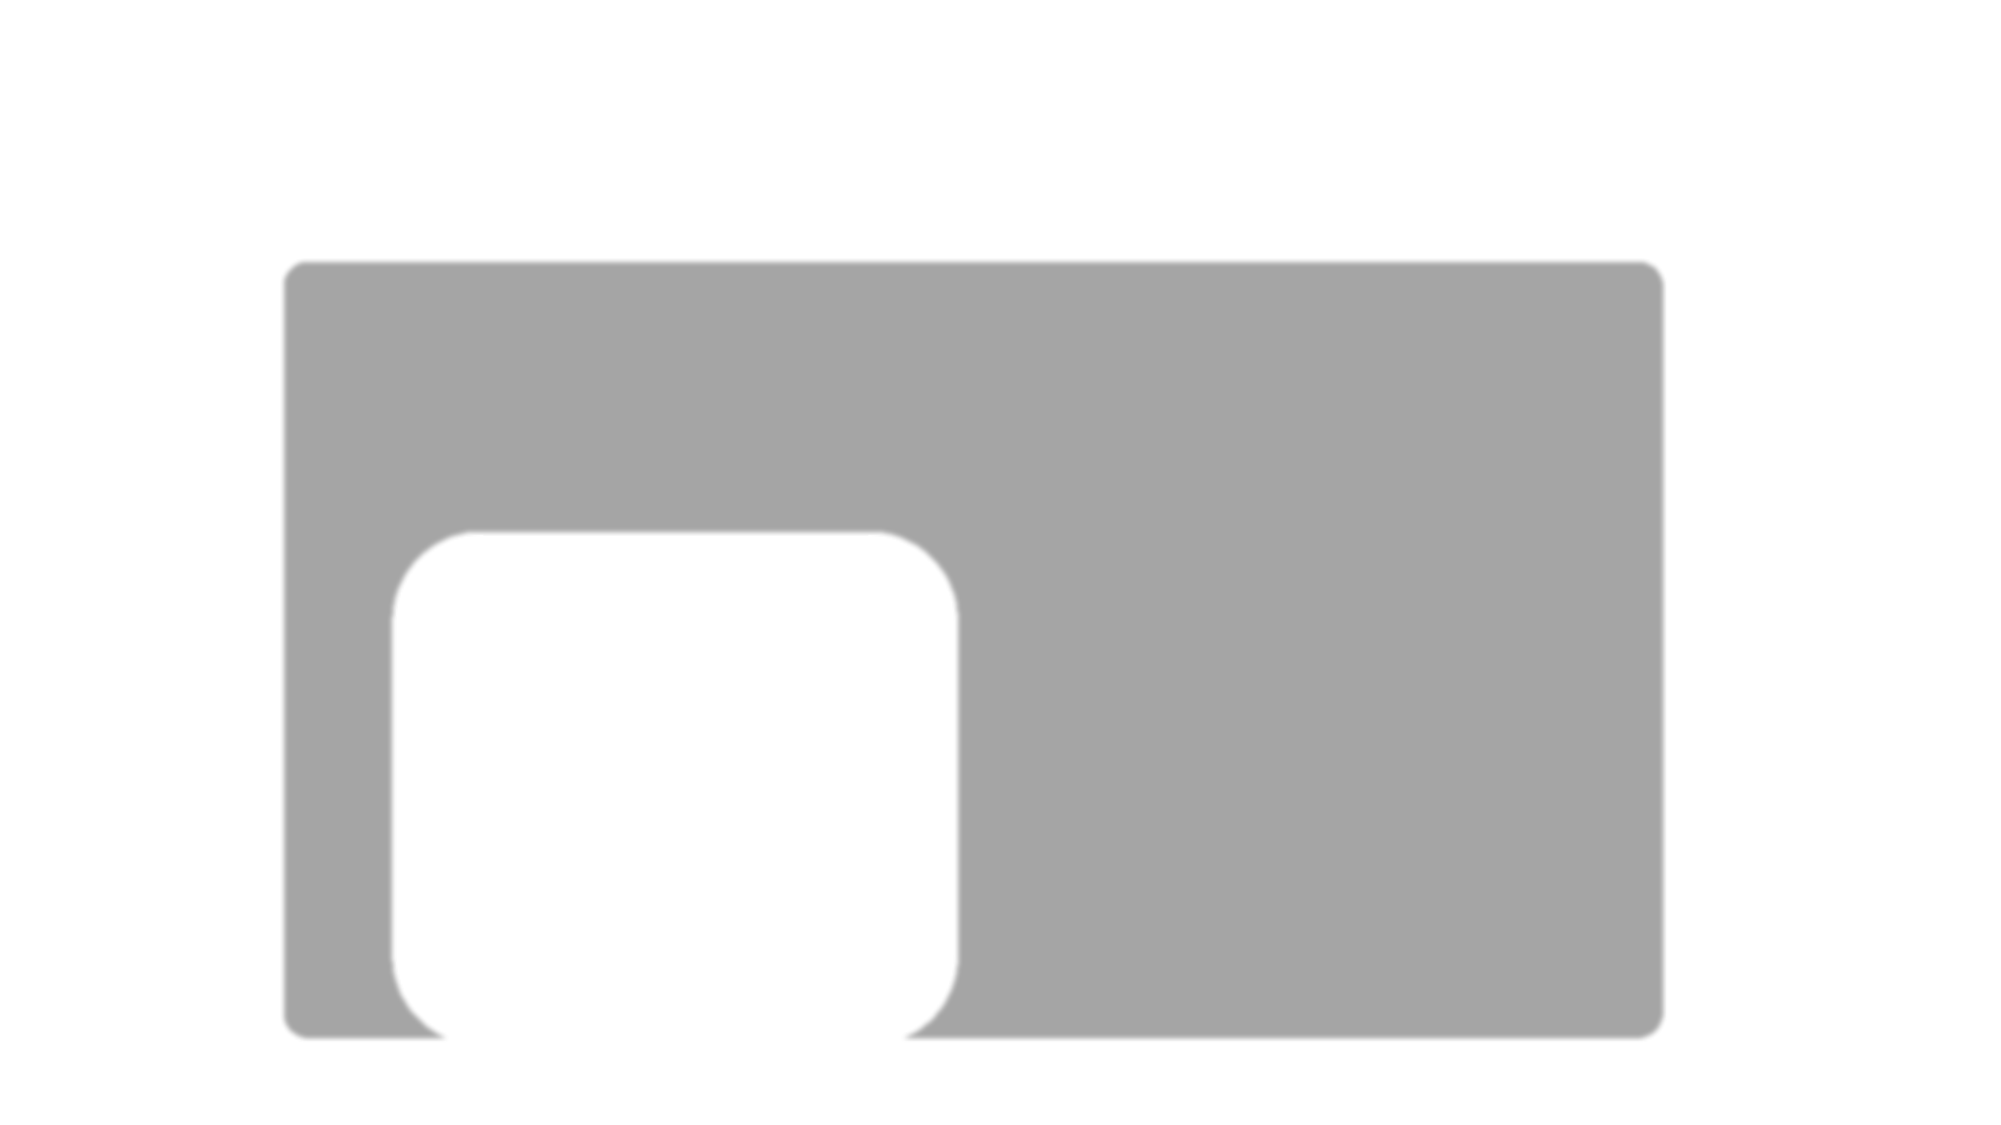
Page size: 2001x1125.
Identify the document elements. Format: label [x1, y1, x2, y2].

text_box [288, 266, 1661, 1036]
